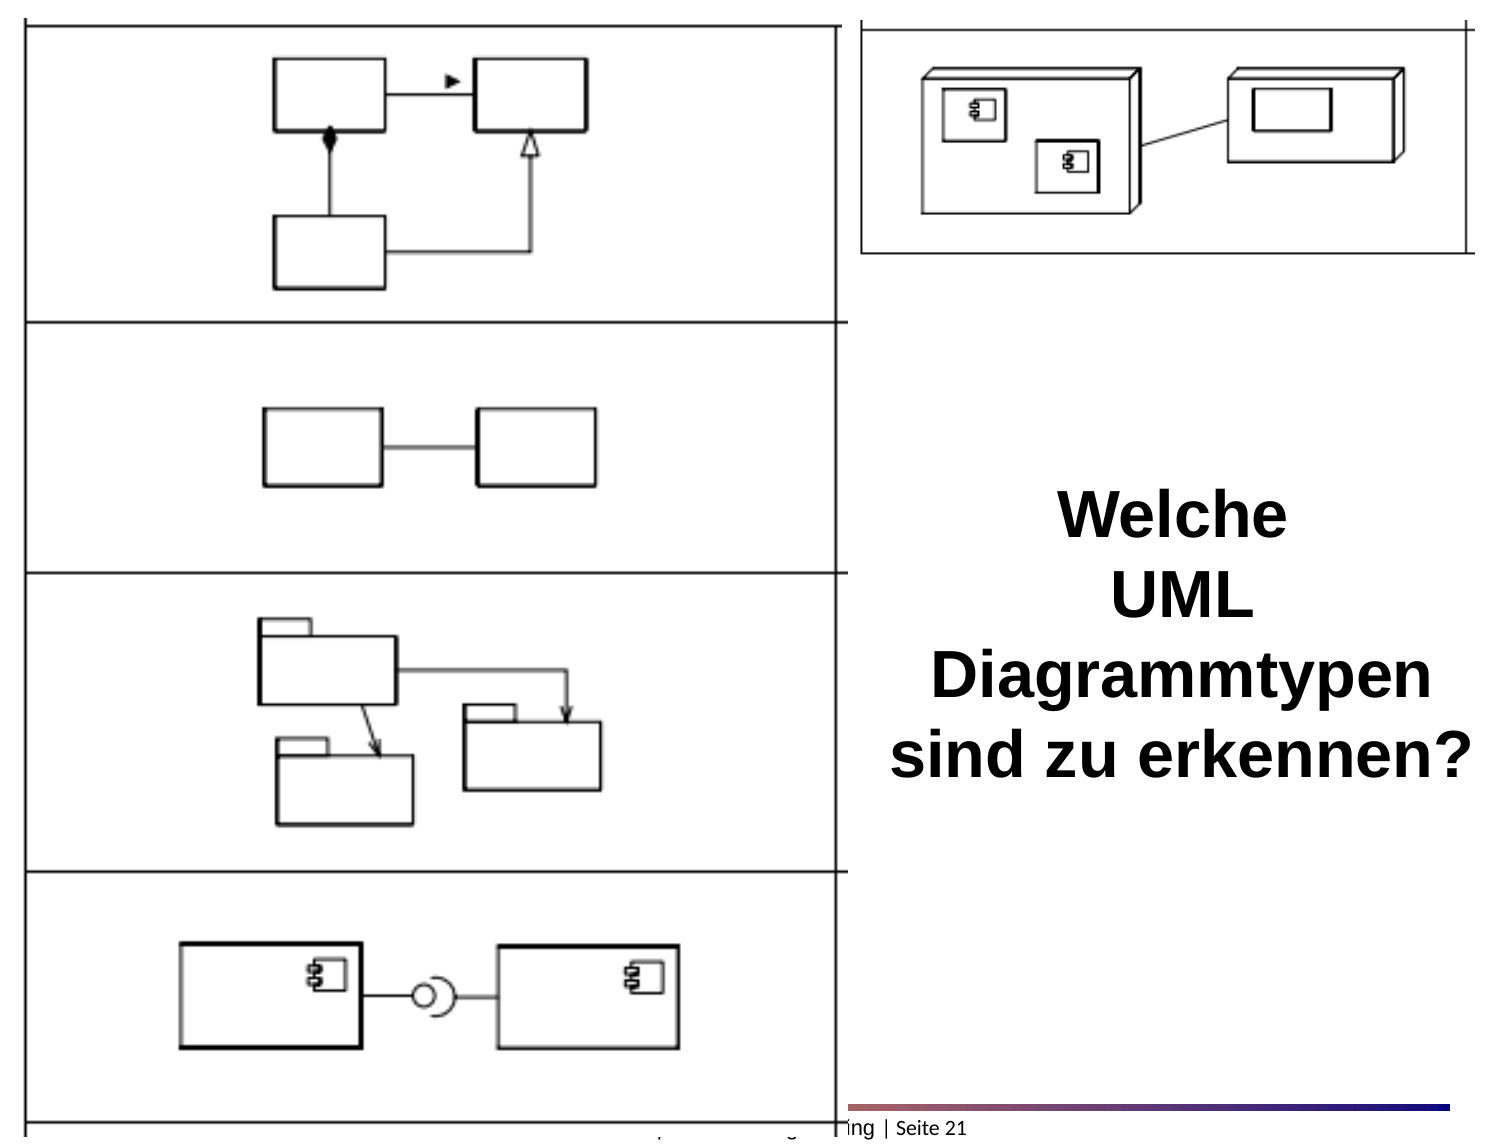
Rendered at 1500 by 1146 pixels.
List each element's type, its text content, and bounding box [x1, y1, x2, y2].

text_box Welche UML Diagrammtypen sind zu erkennen? [862, 470, 1500, 791]
picture [0, 17, 1476, 1137]
